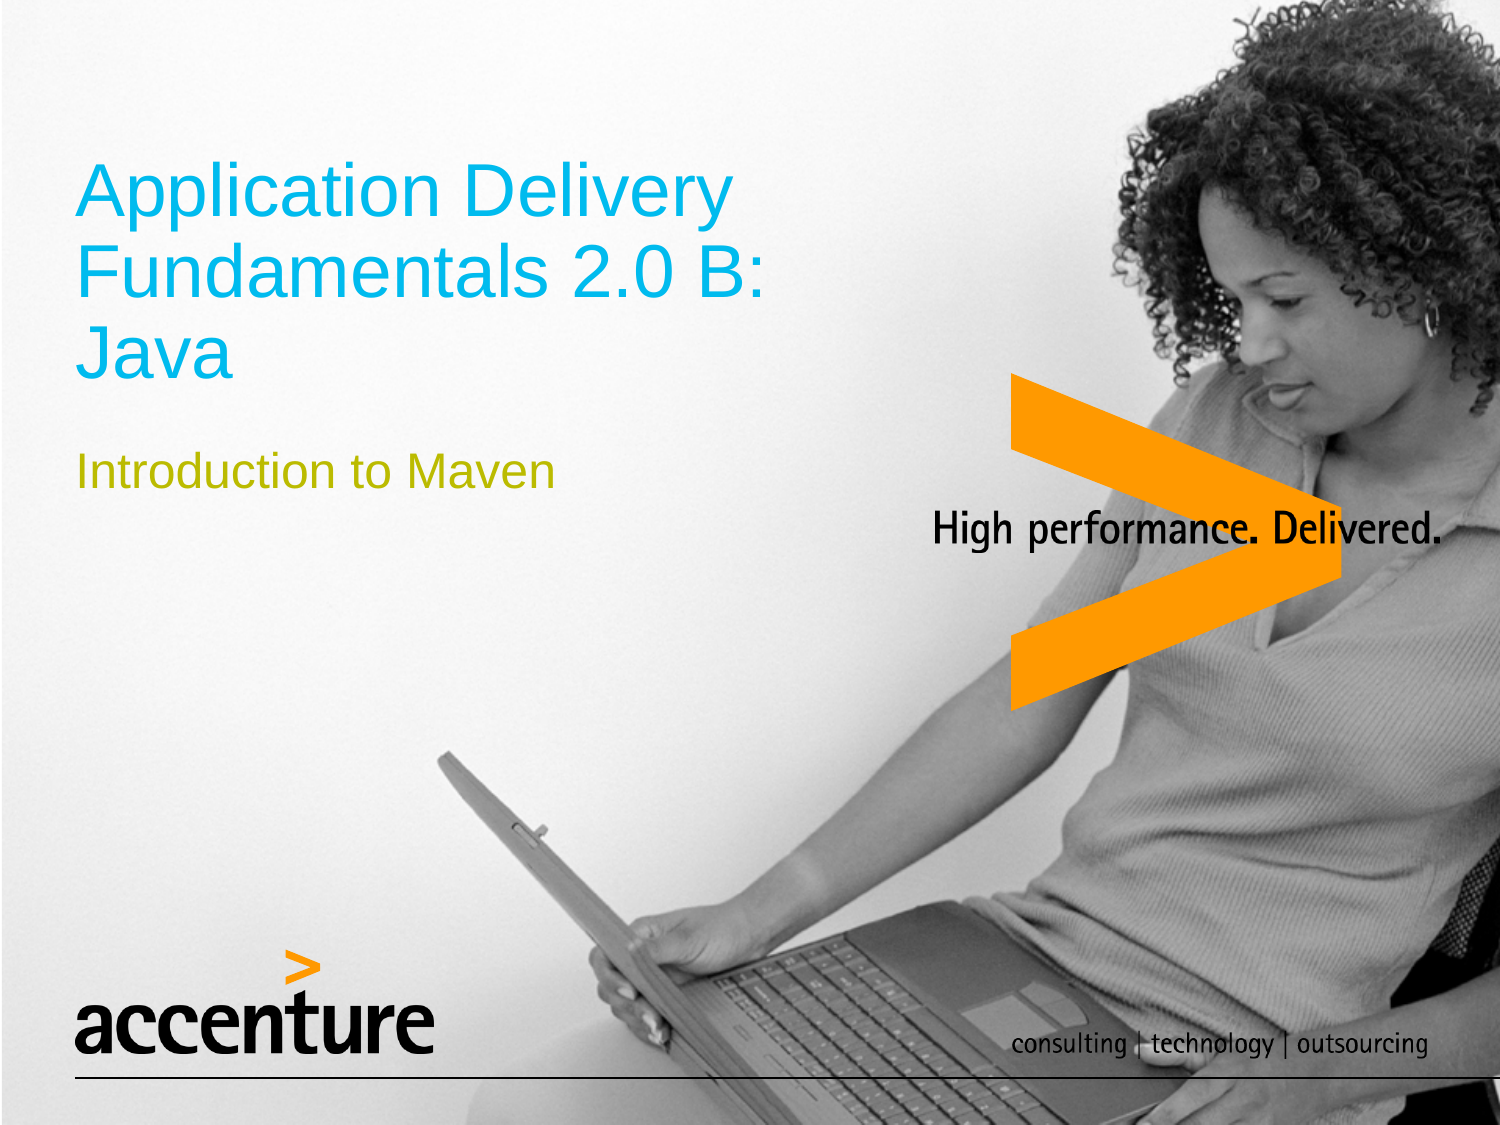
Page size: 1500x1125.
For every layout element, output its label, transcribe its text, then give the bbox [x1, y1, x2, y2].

list Introduction to Maven [75, 417, 865, 620]
list Application Delivery Fundamentals 2.0 B: Java [75, 89, 865, 394]
picture [1, 0, 1500, 1125]
